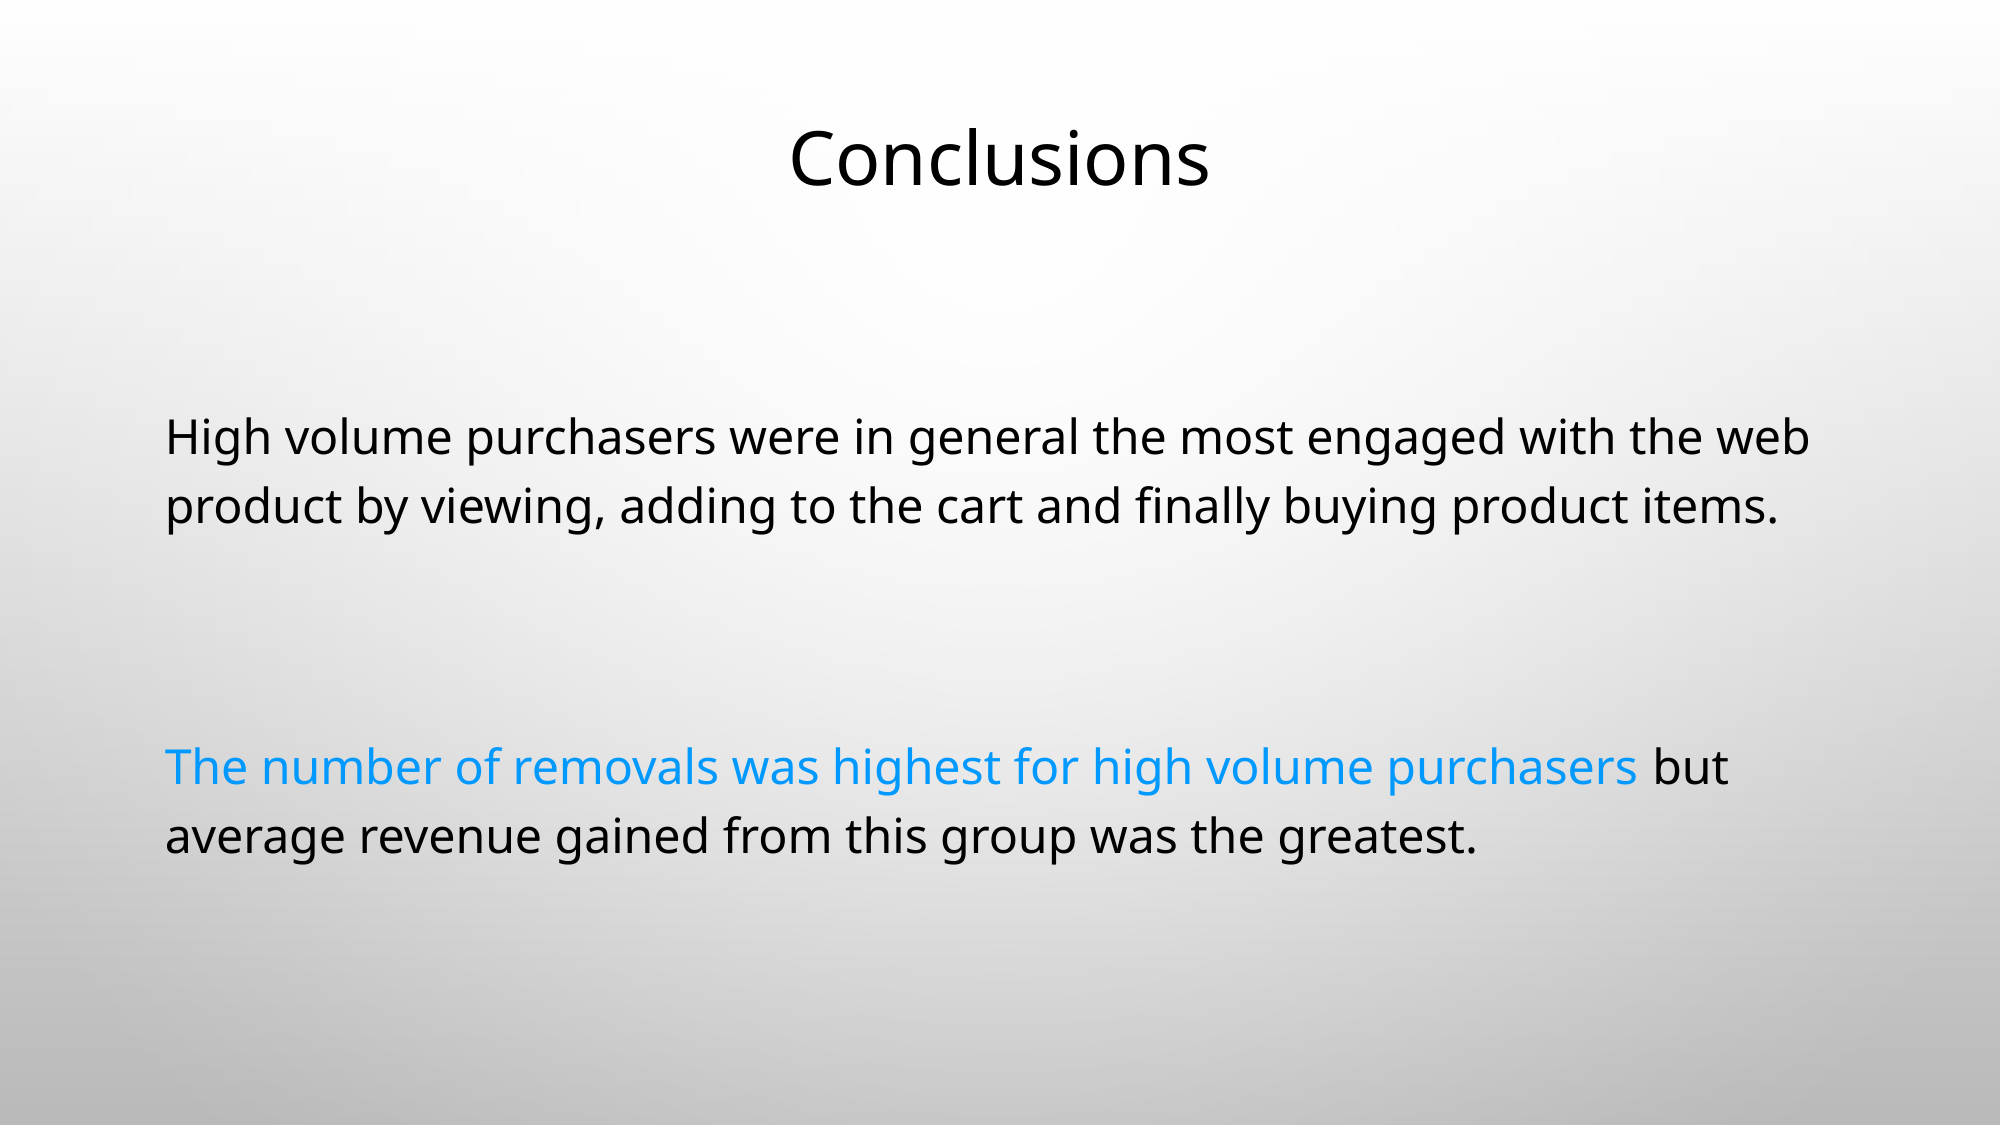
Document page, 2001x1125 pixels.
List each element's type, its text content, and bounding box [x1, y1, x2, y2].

text_box Conclusions [149, 29, 1850, 292]
list High volume purchasers were in general the most engaged with the web product by viewing, adding to the cart and finally buying product items. The number of removals was highest for high volume purchasers but average revenue gained from this group was the greatest. [149, 320, 1851, 882]
picture [0, 0, 2000, 1125]
